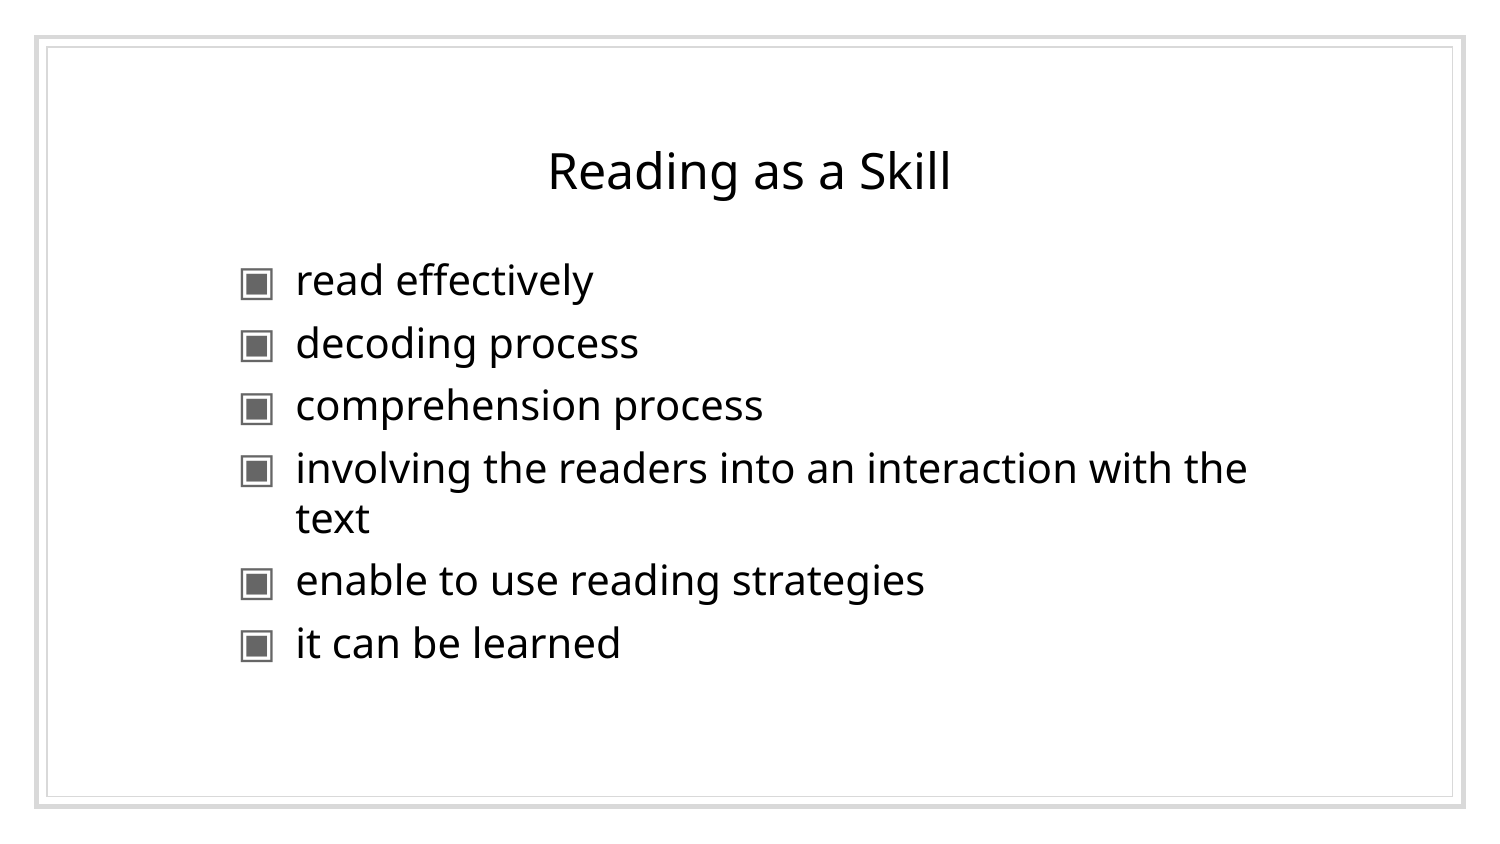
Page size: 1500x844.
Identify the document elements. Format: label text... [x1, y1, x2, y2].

list read effectively decoding process comprehension process involving the readers into an interaction with the text enable to use reading strategies it can be learned [205, 208, 1295, 712]
list Reading as a Skill [272, 124, 1228, 208]
